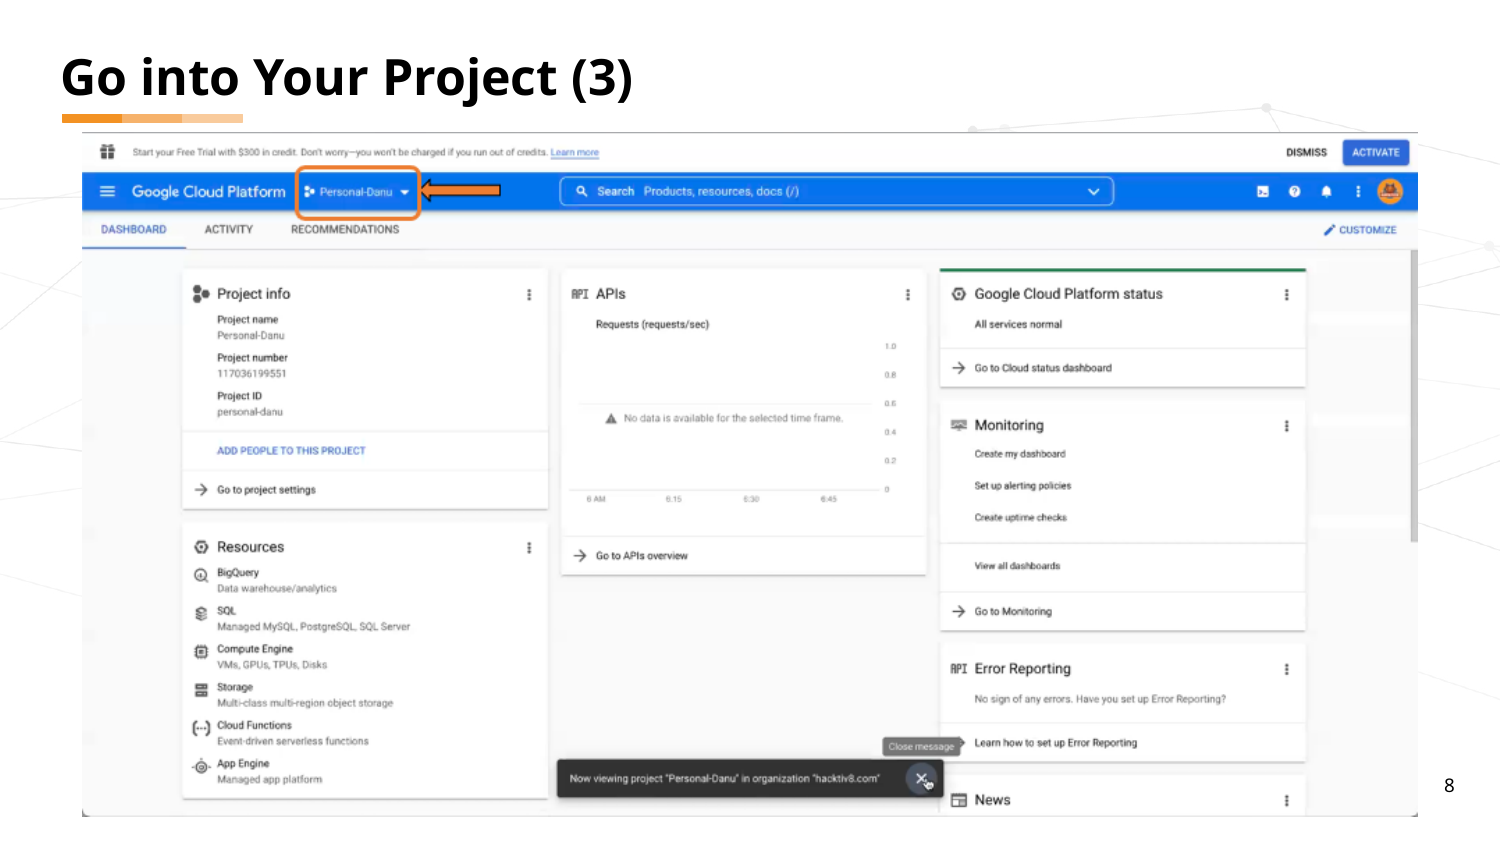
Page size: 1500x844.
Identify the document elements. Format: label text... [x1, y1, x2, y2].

slide_number ‹#› [1396, 742, 1500, 844]
title Go into Your Project (3) [0, 0, 1500, 122]
picture [0, 122, 1500, 844]
